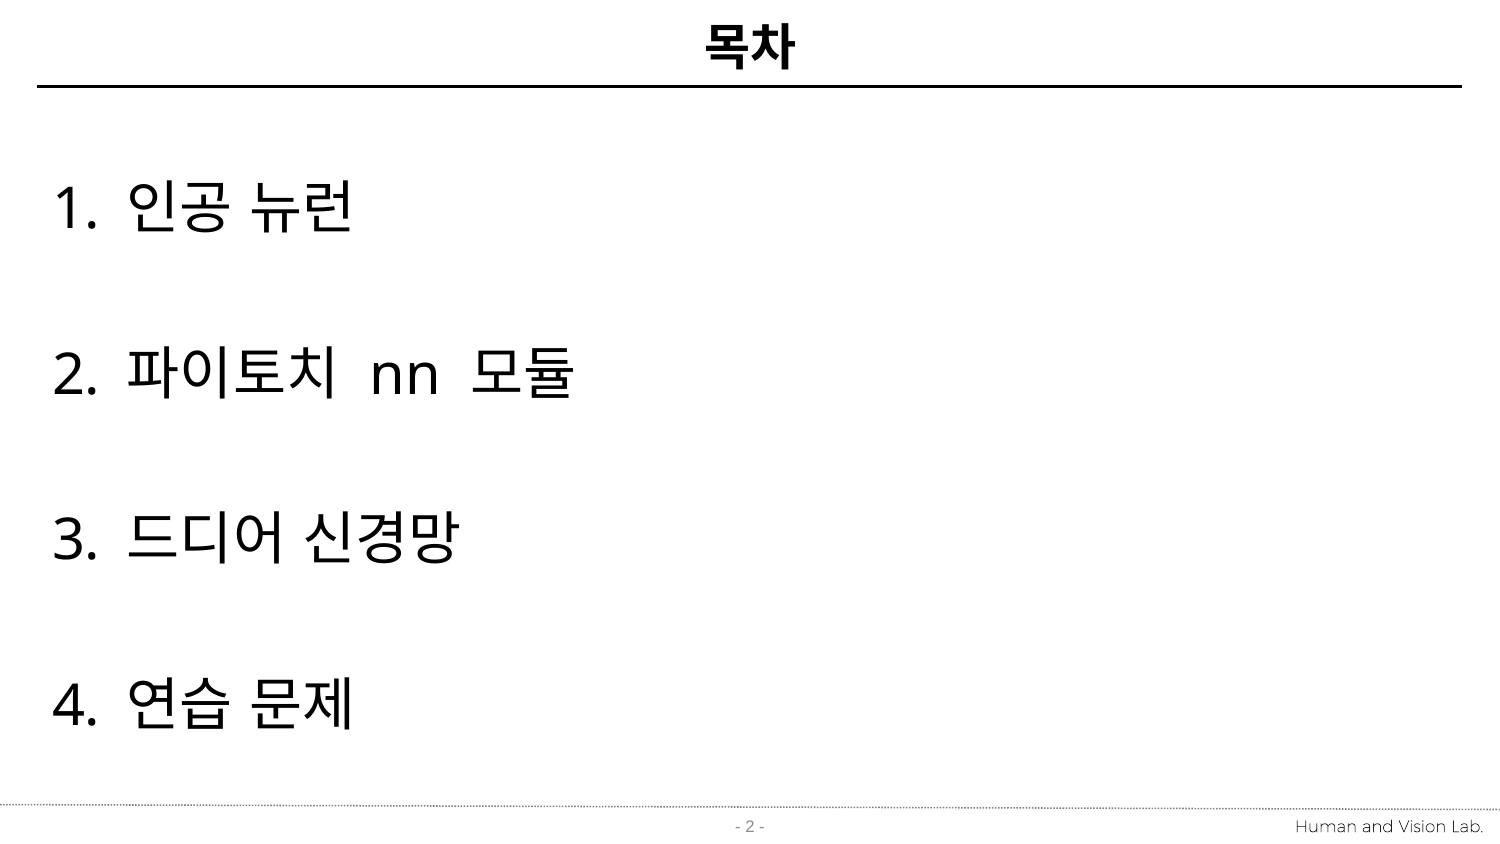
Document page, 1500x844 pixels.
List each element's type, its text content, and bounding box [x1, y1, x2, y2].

title 목차 [37, 11, 1463, 80]
slide_number - 2 - [581, 811, 919, 841]
list 인공 뉴런 파이토치 nn 모듈 드디어 신경망 연습 문제 [37, 171, 1463, 747]
picture [1280, 816, 1500, 844]
